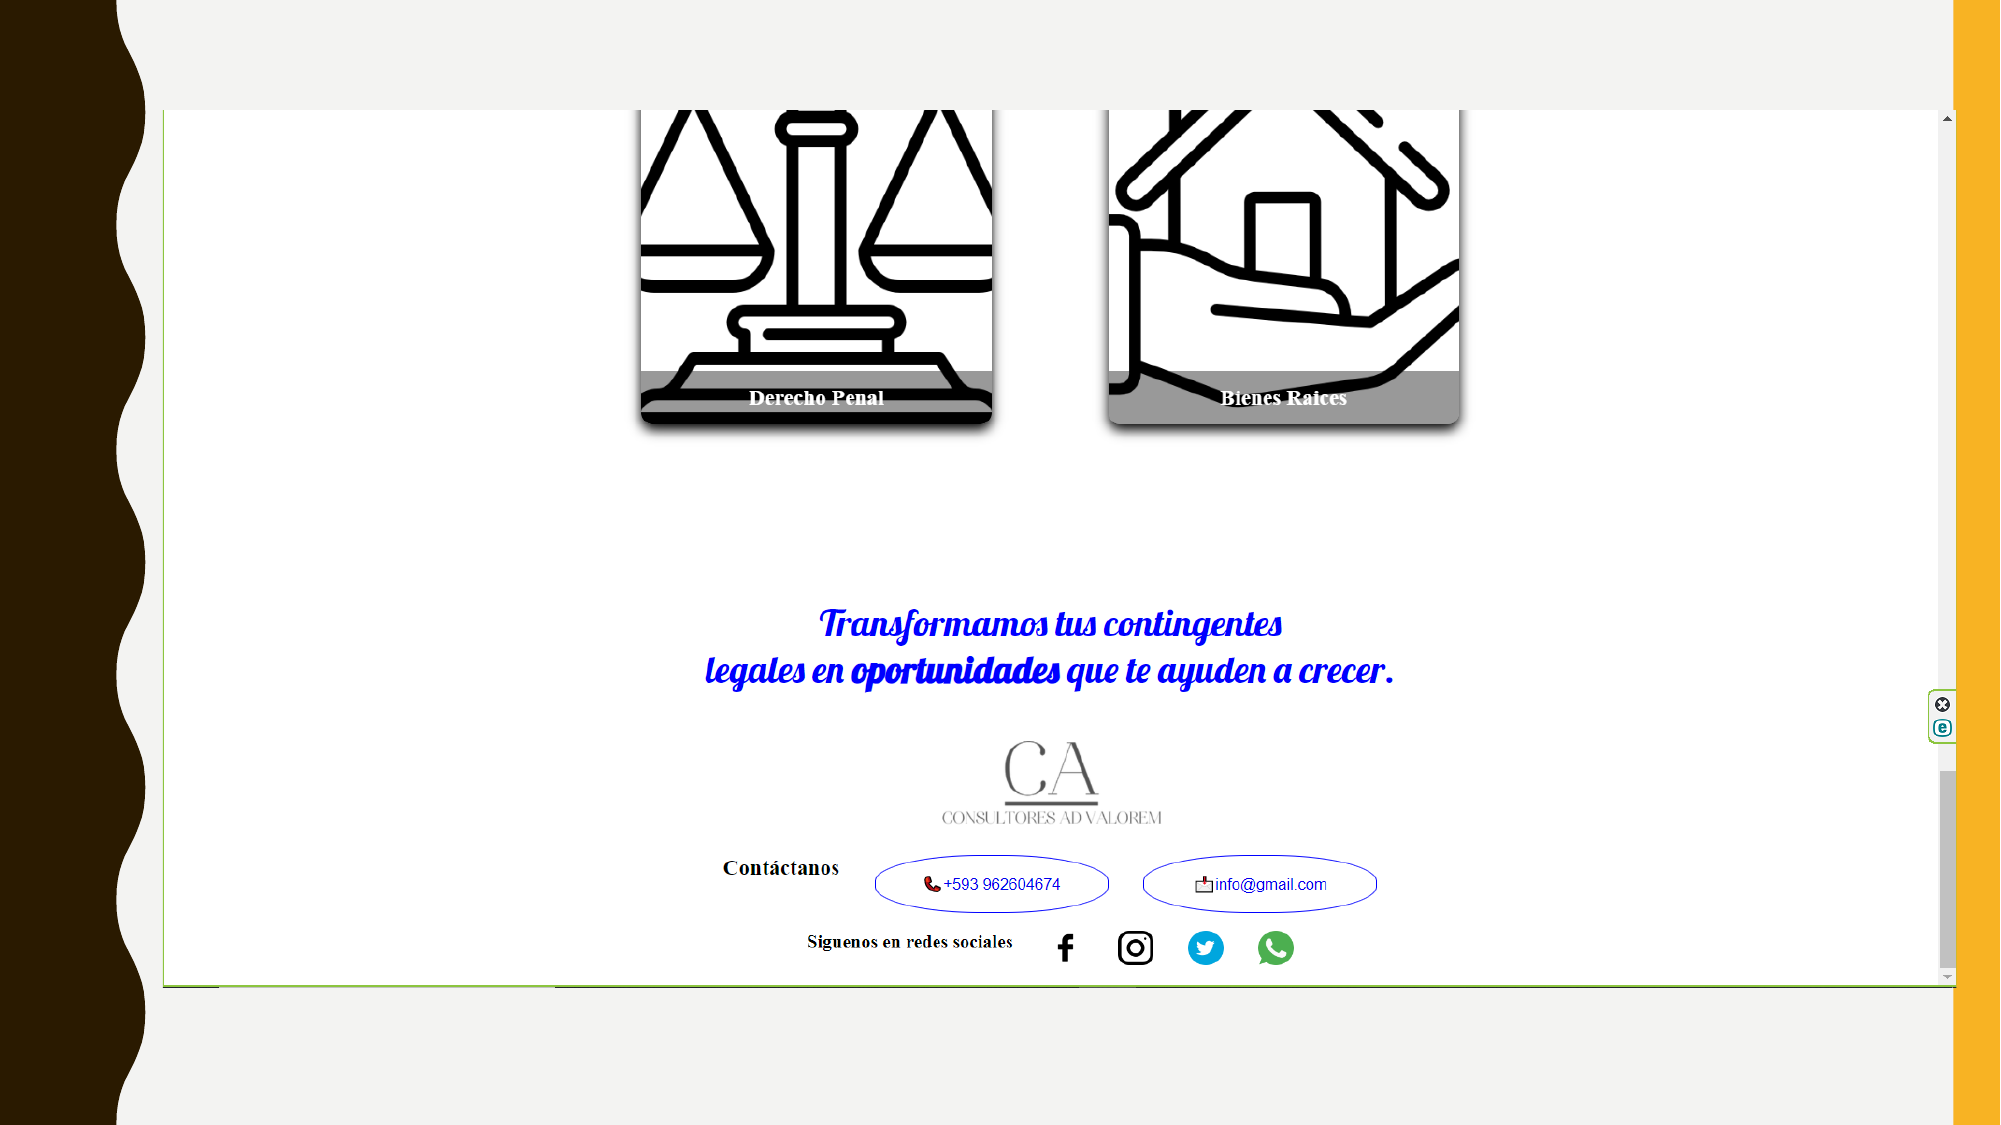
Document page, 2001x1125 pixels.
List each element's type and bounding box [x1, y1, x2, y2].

picture [162, 110, 1957, 988]
